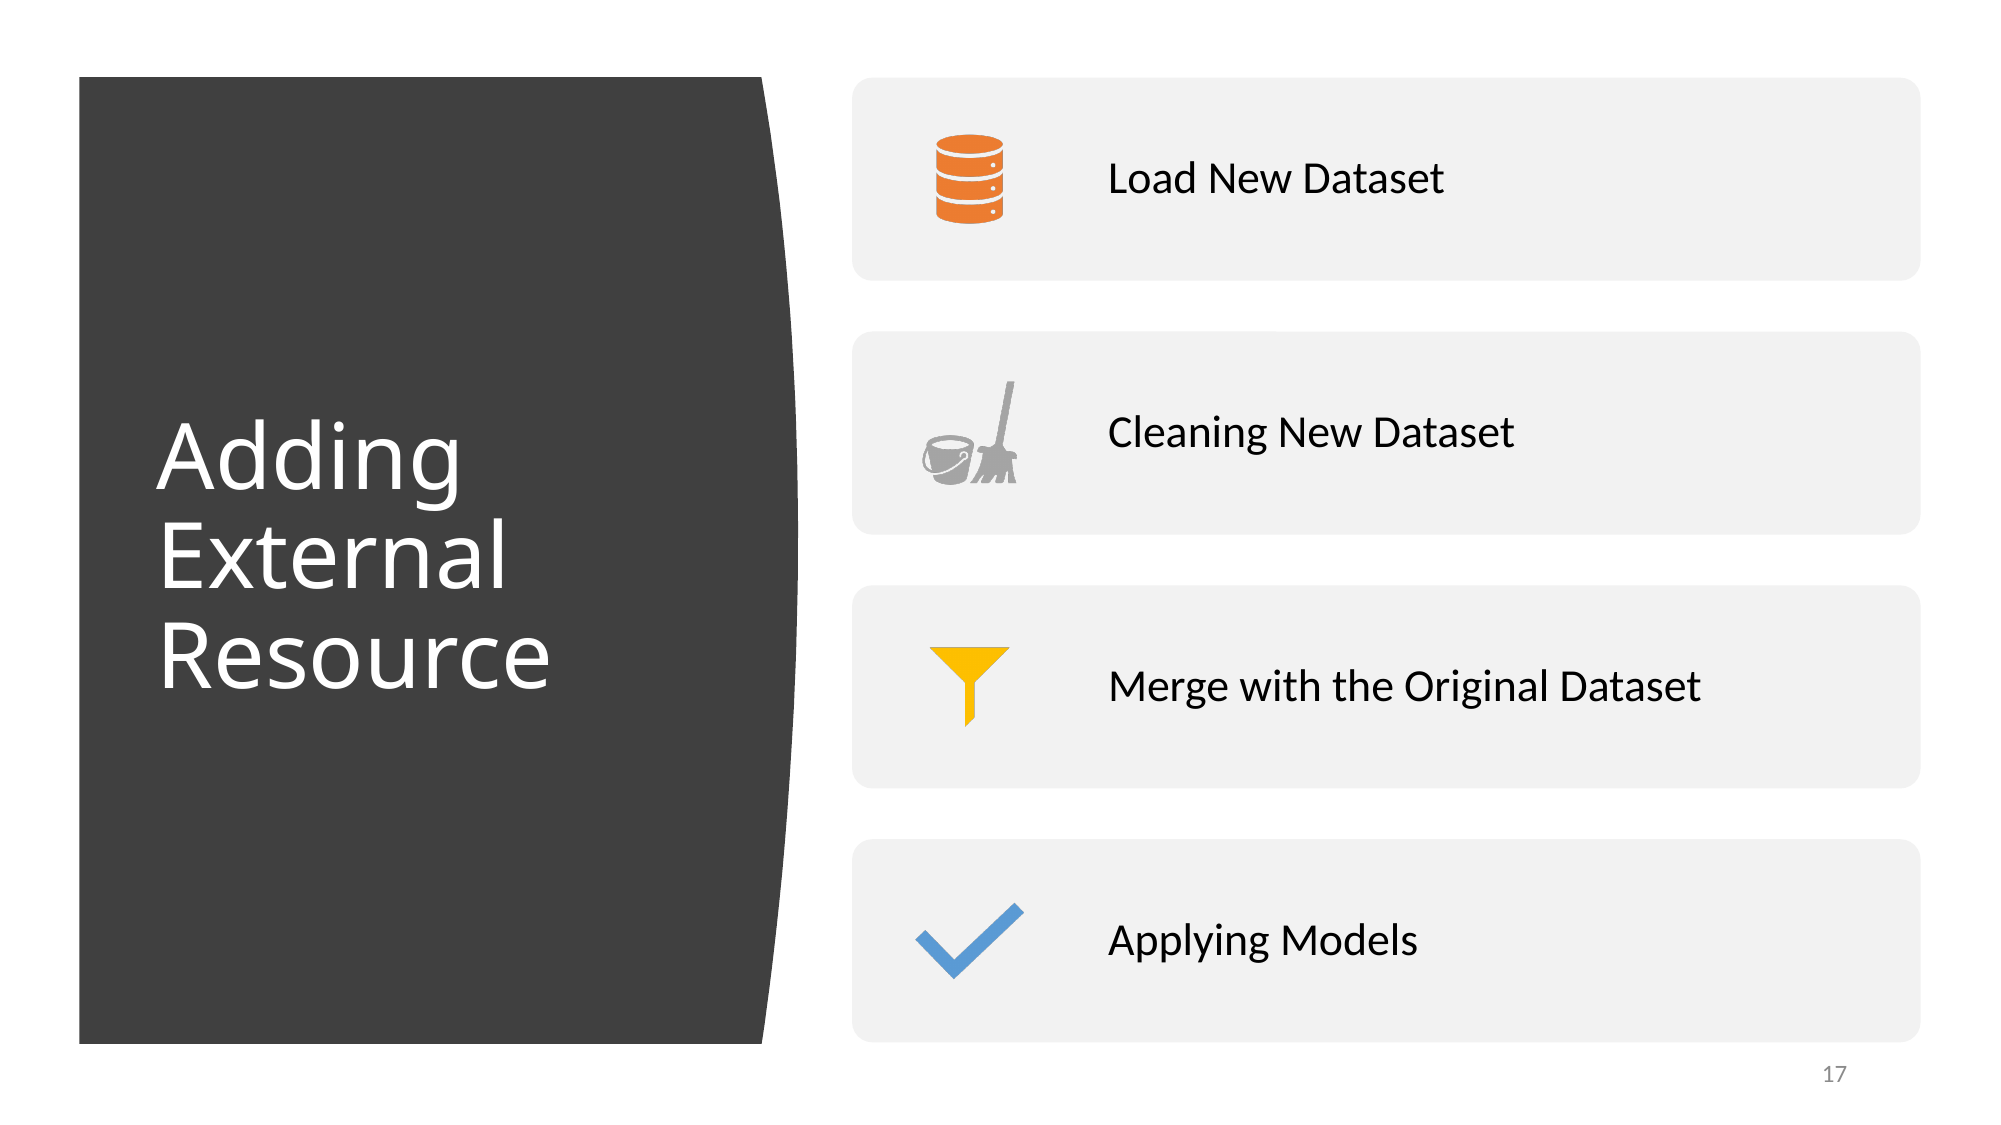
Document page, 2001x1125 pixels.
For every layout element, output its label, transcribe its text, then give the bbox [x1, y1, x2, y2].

title Adding External Resource [141, 166, 702, 953]
text_box [78, 76, 800, 1045]
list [852, 77, 1921, 1043]
slide_number 17 [1412, 1043, 1863, 1103]
